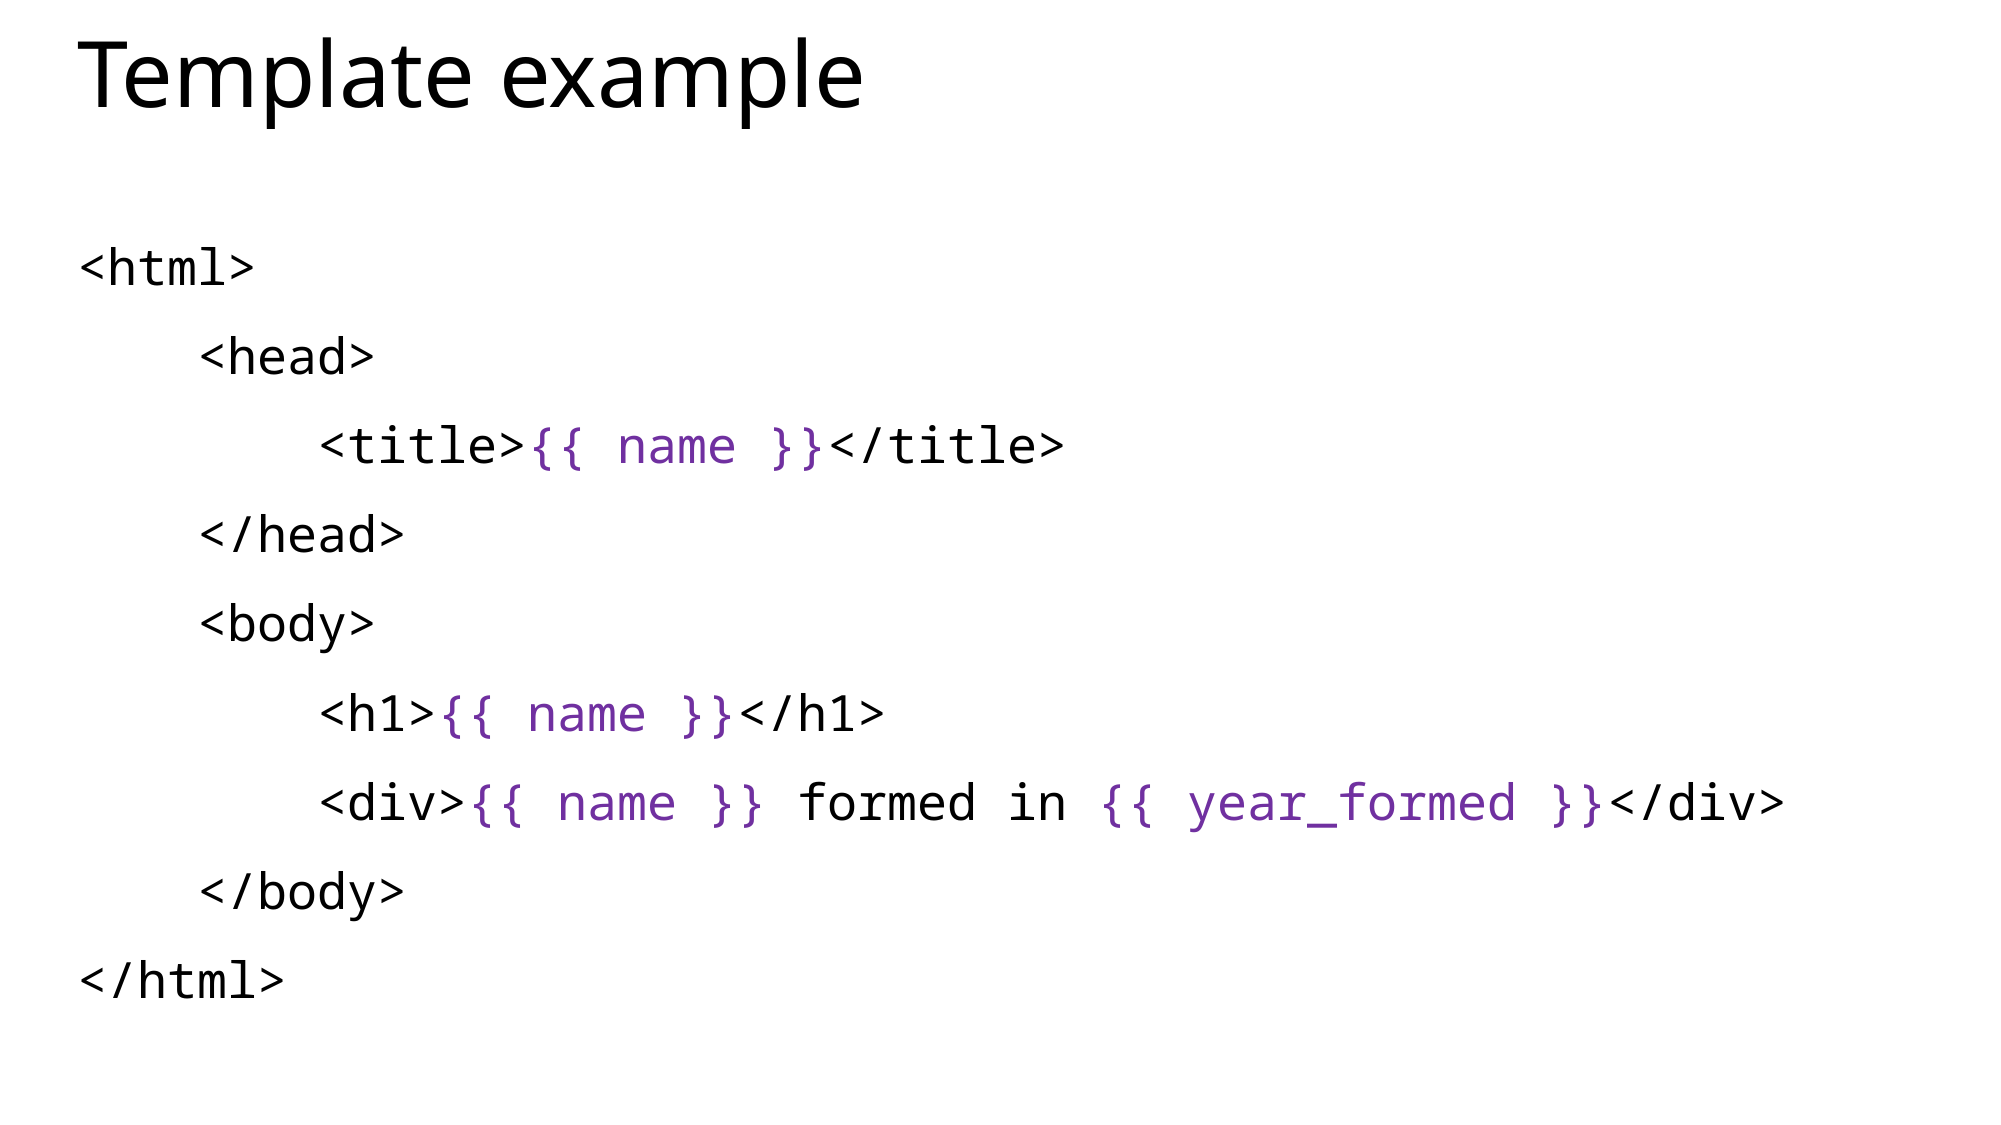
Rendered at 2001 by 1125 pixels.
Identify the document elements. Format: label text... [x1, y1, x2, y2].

title Template example [62, 29, 1953, 205]
list <html> <head> <title>{{ name }}</title> </head> <body> <h1>{{ name }}</h1> <div>{{ name }} formed in {{ year_formed }}</div> </body> </html> [62, 227, 1953, 1096]
